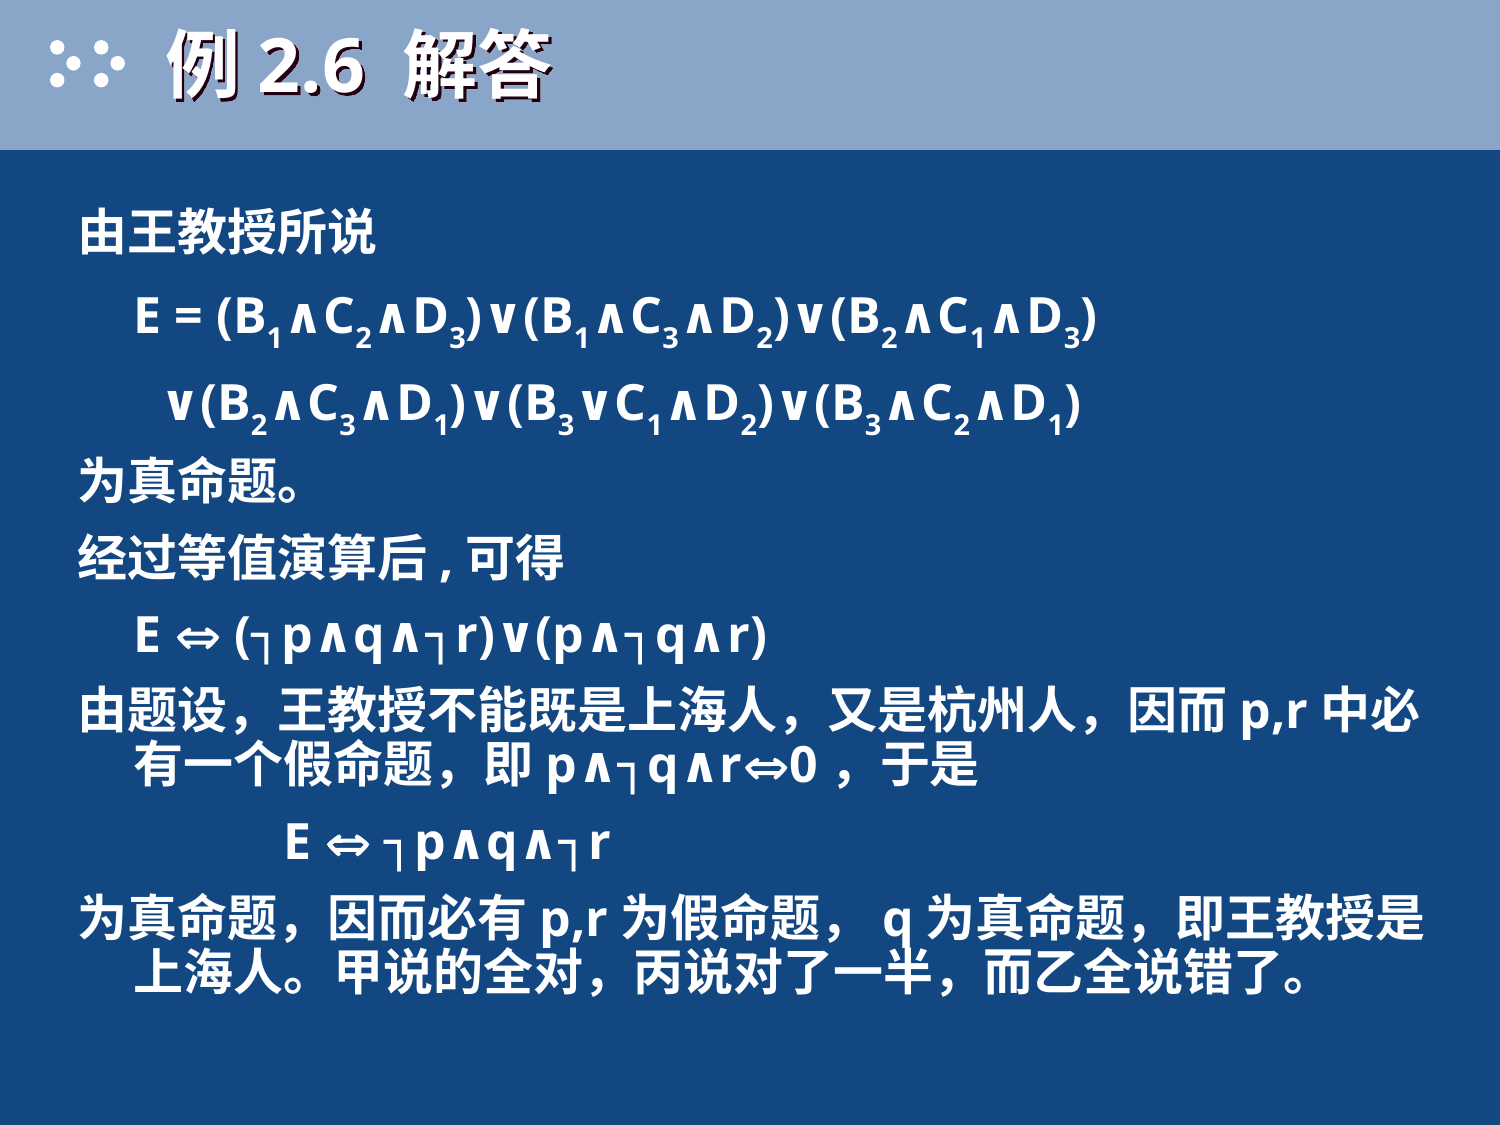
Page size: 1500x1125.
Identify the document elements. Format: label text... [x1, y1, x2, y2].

list 由王教授所说 E = (B1∧C2∧D3)∨(B1∧C3∧D2)∨(B2∧C1∧D3) ∨(B2∧C3∧D1)∨(B3∨C1∧D2)∨(B3∧C2∧D1) 为真命题。 经过等值演算后,可得 E  (┐p∧q∧┐r)∨(p∧┐q∧r) 由题设，王教授不能既是上海人，又是杭州人，因而p,r中必有一个假命题，即p∧┐q∧r0，于是 E  ┐p∧q∧┐r 为真命题，因而必有p,r为假命题，q为真命题，即王教授是上海人。甲说的全对，丙说对了一半，而乙全说错了。 [62, 200, 1450, 1050]
title 例2.6 解答 [150, 0, 1500, 125]
